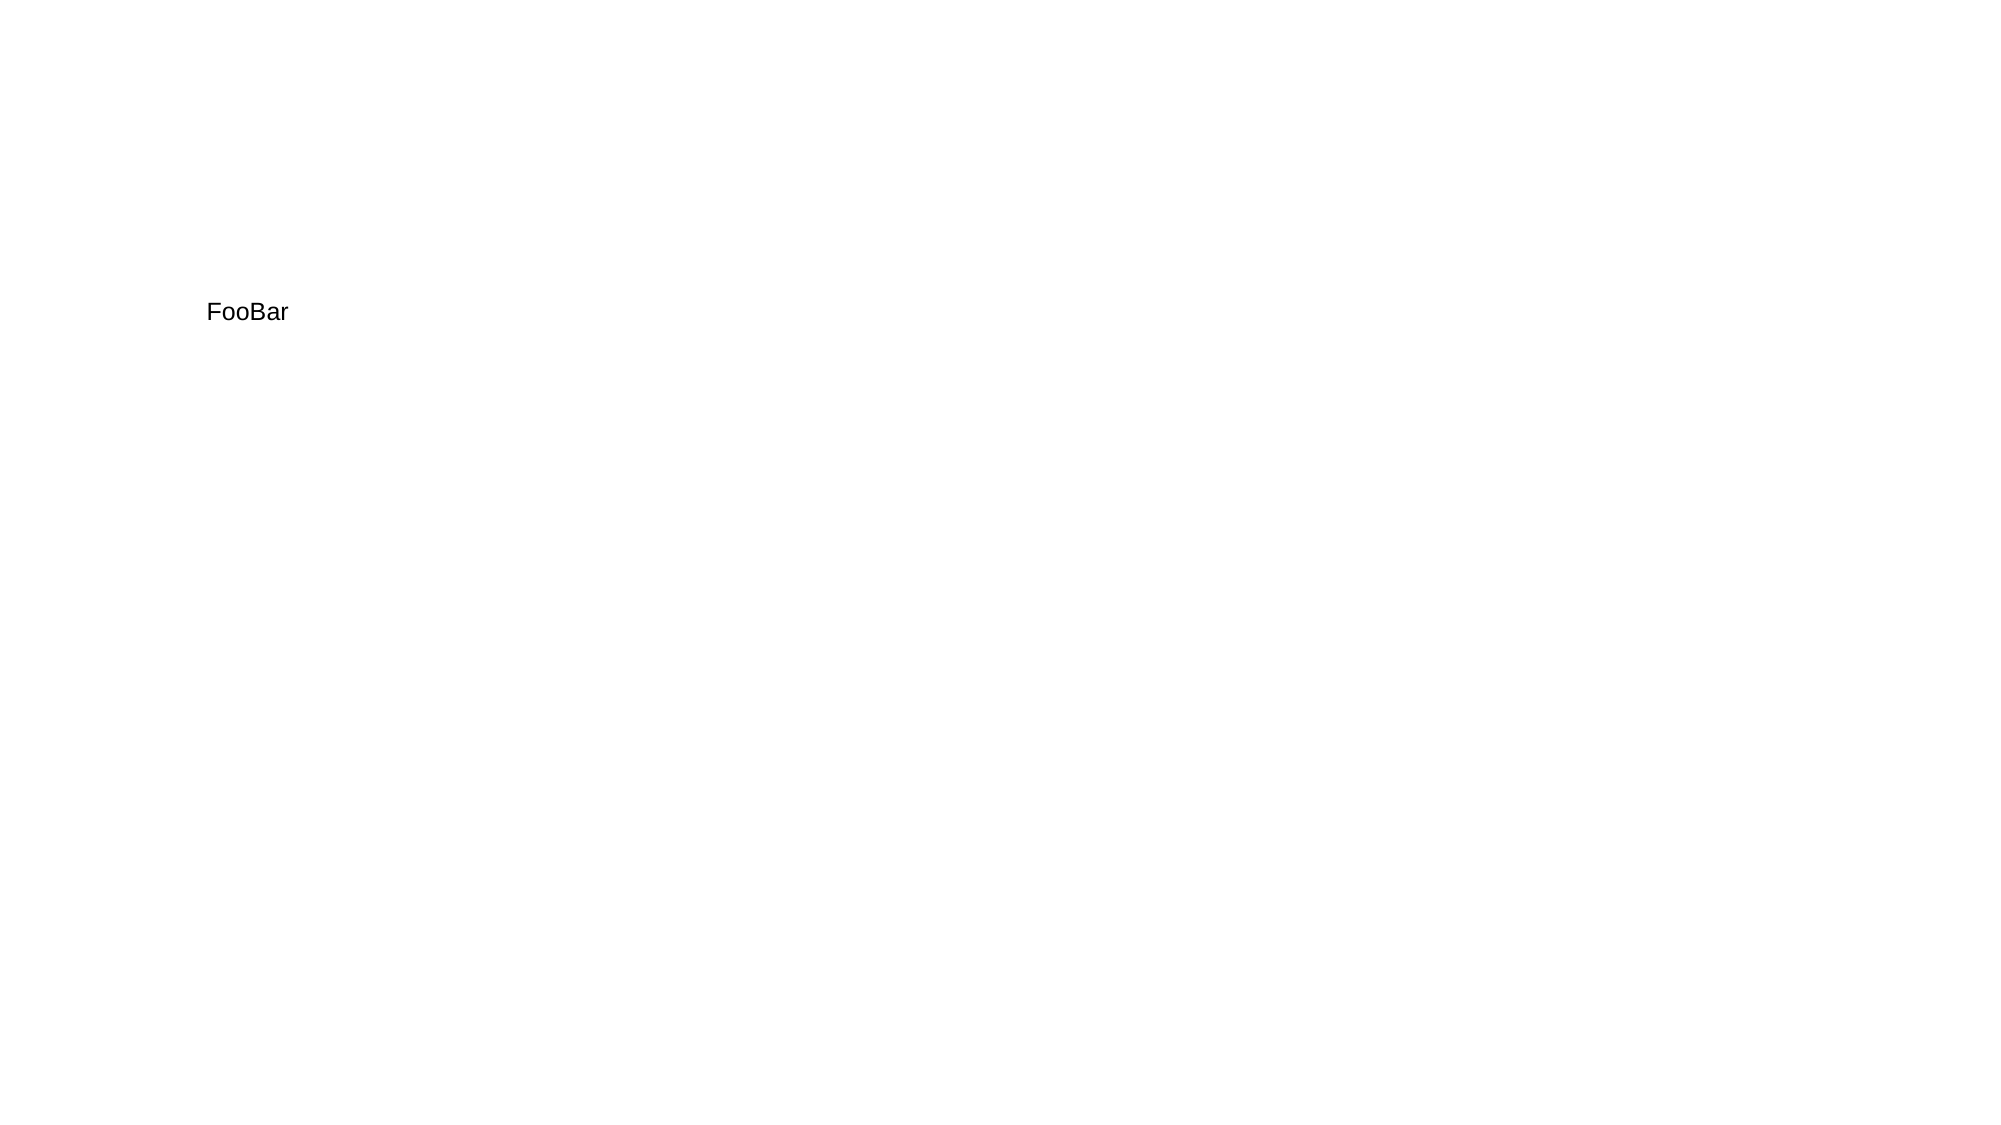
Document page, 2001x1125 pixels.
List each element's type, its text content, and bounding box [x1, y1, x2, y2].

text_box FooBar [142, 287, 354, 333]
